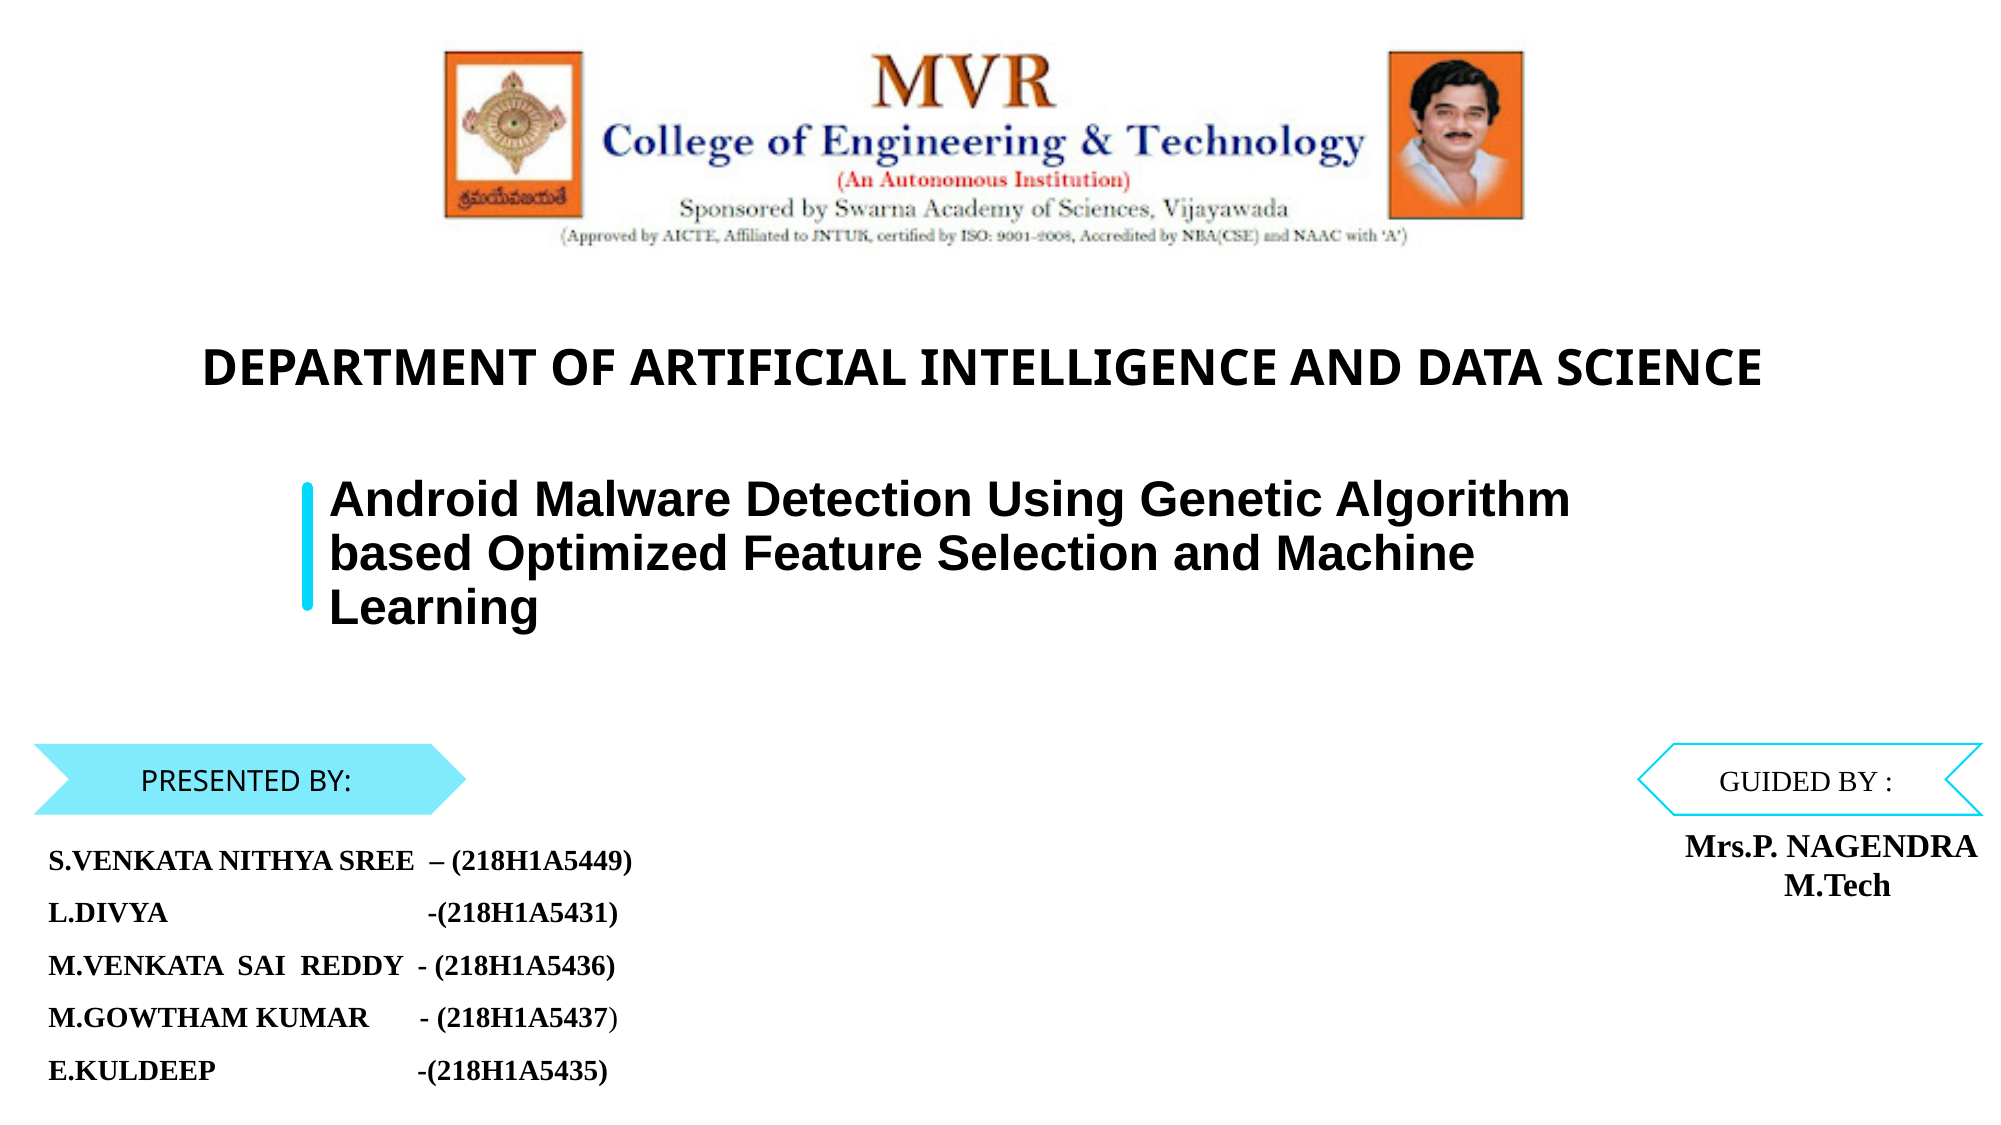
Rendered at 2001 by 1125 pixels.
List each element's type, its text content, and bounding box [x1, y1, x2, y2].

picture [426, 39, 1545, 256]
text_box DEPARTMENT OF ARTIFICIAL INTELLIGENCE AND DATA SCIENCE [106, 294, 1860, 437]
text_box GUIDED BY : [1637, 742, 1984, 816]
text_box PRESENTED BY: [33, 743, 467, 815]
text_box S.VENKATA NITHYA SREE – (218H1A5449) L.DIVYA -(218H1A5431) M.VENKATA SAI REDDY - (218H1A5436) M.GOWTHAM KUMAR - (218H1A5437) E.KULDEEP -(218H1A5435) [33, 816, 1005, 1094]
text_box Mrs.P. NAGENDRA M.Tech [1670, 816, 2000, 911]
title Android Malware Detection Using Genetic Algorithm based Optimized Feature Selection and Machine Learning [328, 412, 2000, 636]
